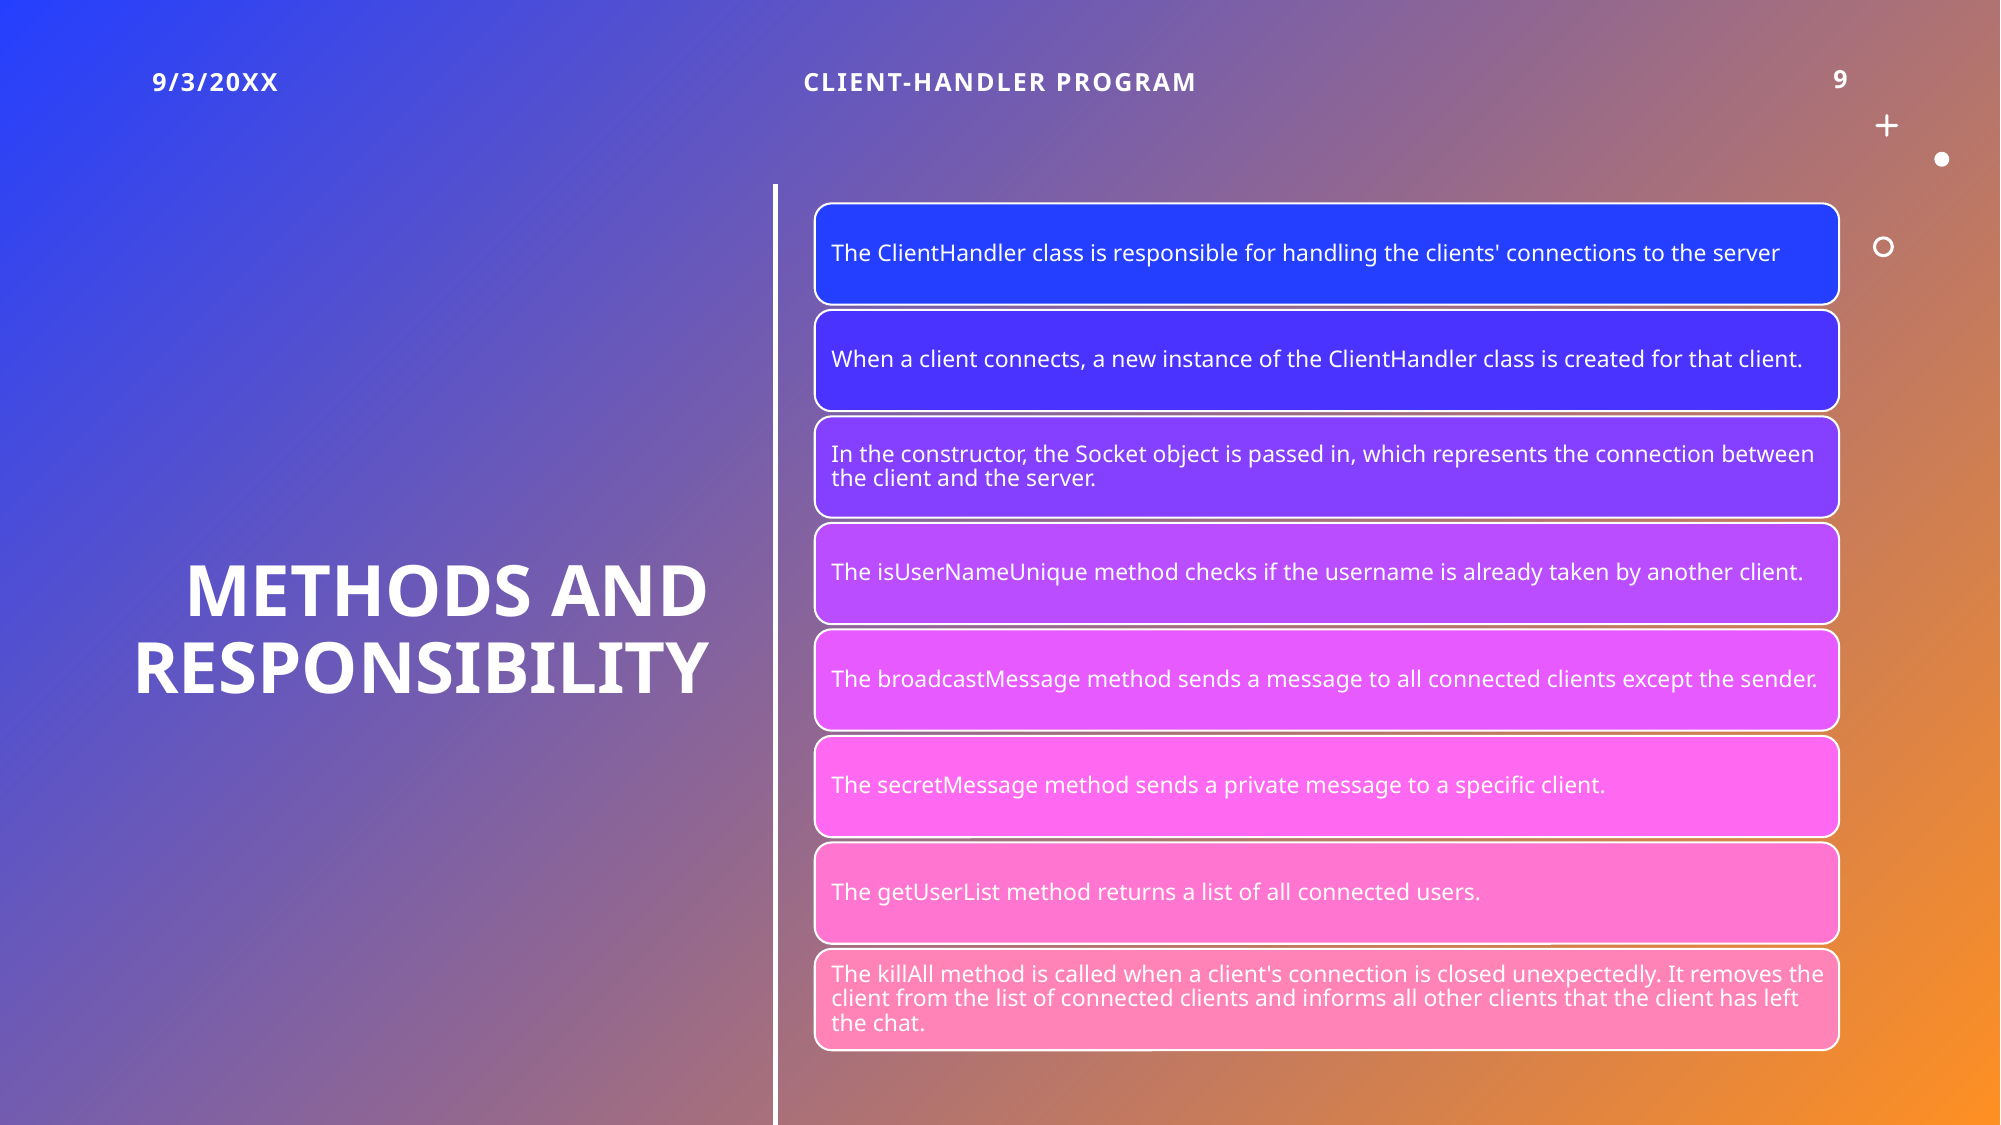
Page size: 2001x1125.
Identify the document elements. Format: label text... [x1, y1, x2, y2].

title Methods and responsibility [78, 174, 725, 1091]
text_box [1934, 151, 1950, 167]
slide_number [137, 51, 588, 111]
slide_number 9 [1412, 51, 1863, 111]
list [814, 168, 1840, 1086]
text_box [1875, 114, 1899, 137]
text_box [0, 0, 2000, 1125]
footer Client-Handler program [662, 51, 1338, 111]
text_box [1872, 236, 1894, 258]
